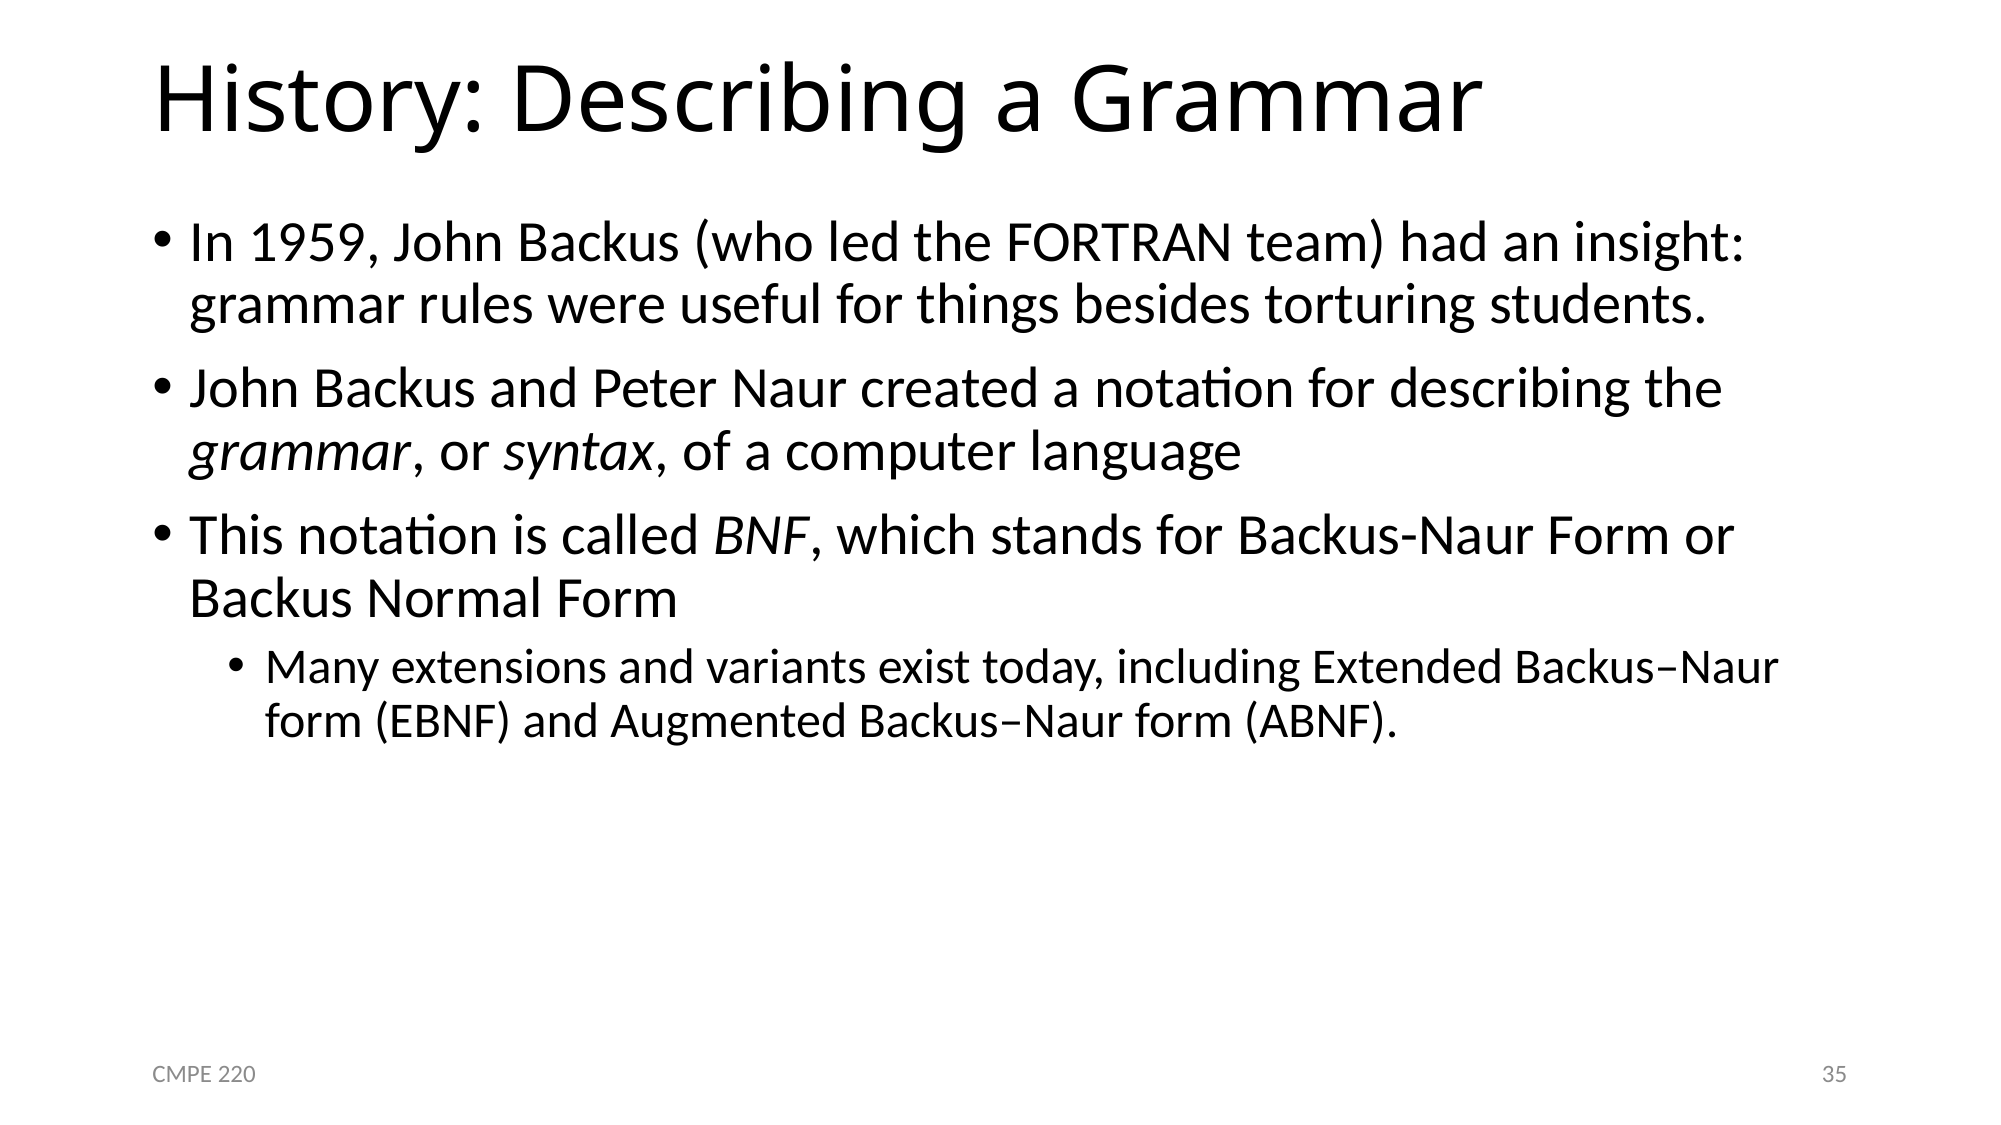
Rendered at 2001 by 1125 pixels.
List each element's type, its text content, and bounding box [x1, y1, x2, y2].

title History: Describing a Grammar [137, 0, 1863, 203]
slide_number 35 [1412, 1042, 1863, 1103]
slide_number CMPE 220 [137, 1042, 588, 1103]
list In 1959, John Backus (who led the FORTRAN team) had an insight: grammar rules were useful for things besides torturing students. John Backus and Peter Naur created a notation for describing the grammar, or syntax, of a computer language This notation is called BNF, which stands for Backus-Naur Form or Backus Normal Form Many extensions and variants exist today, including Extended Backus–Naur form (EBNF) and Augmented Backus–Naur form (ABNF). [137, 203, 1863, 996]
